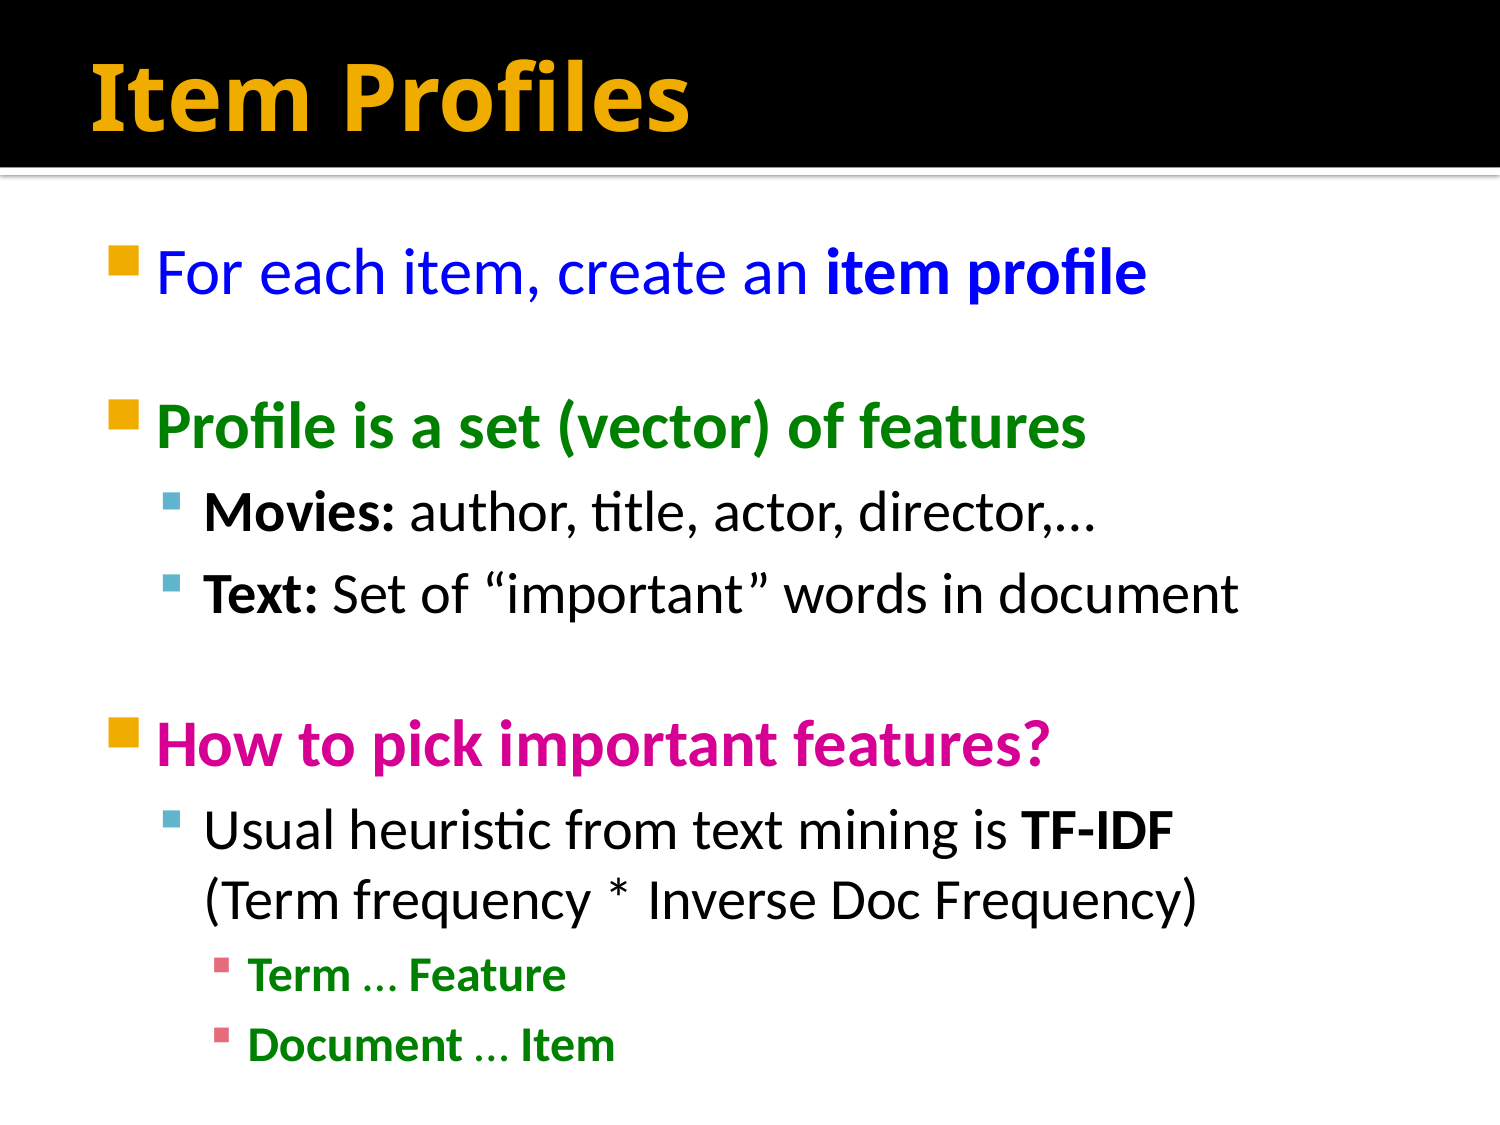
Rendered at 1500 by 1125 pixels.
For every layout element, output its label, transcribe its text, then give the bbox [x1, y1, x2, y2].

title Item Profiles [75, 12, 1425, 175]
list For each item, create an item profile Profile is a set (vector) of features Movies: author, title, actor, director,… Text: Set of “important” words in document How to pick important features? Usual heuristic from text mining is TF-IDF (Term frequency * Inverse Doc Frequency) Term … Feature Document … Item [75, 212, 1425, 1075]
